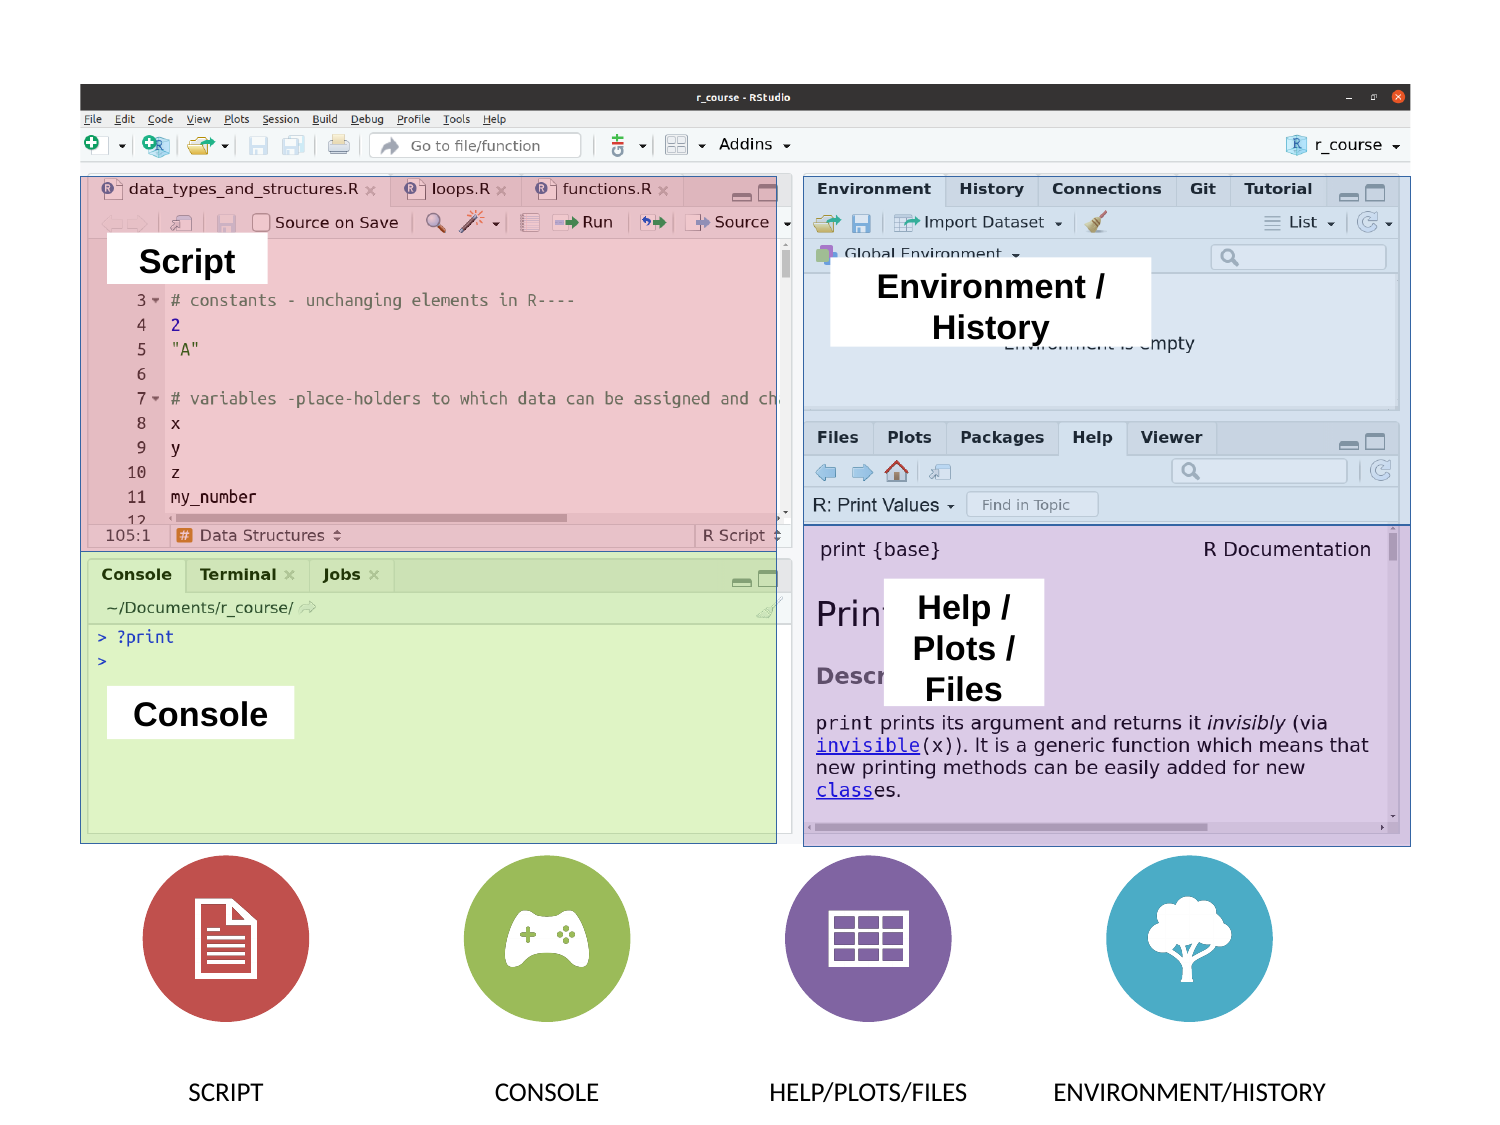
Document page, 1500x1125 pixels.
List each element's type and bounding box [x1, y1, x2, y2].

picture [80, 84, 1411, 845]
text_box [89, 855, 1327, 1125]
